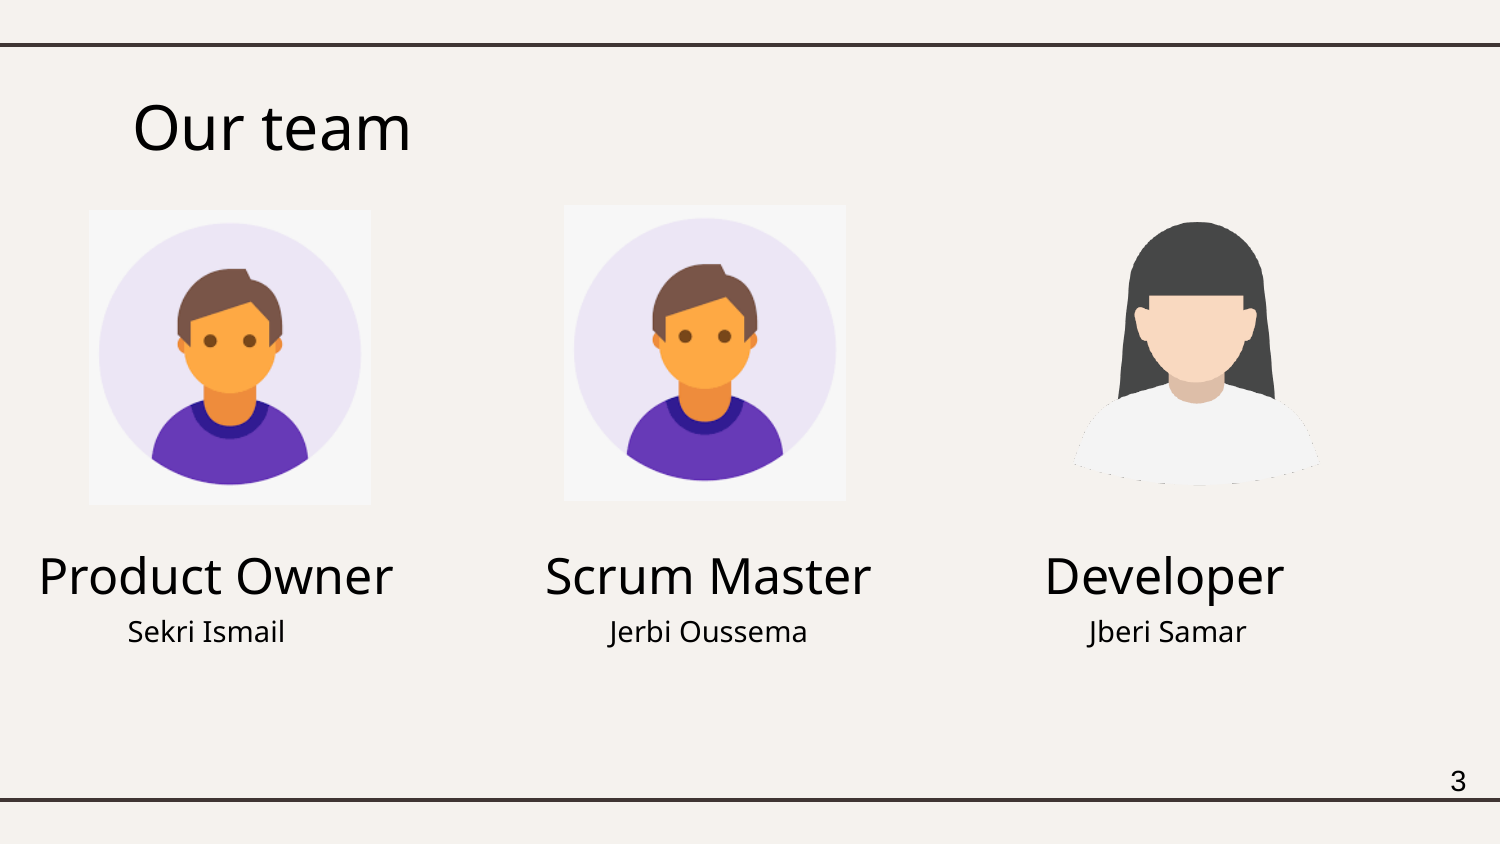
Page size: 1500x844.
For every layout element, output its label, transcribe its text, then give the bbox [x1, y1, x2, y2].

title Our team [116, 72, 565, 167]
text_box Jberi Samar [930, 598, 1414, 706]
picture [564, 205, 846, 501]
text_box Developer [930, 545, 1414, 598]
picture [1009, 166, 1384, 540]
text_box 3 [1435, 754, 1479, 805]
subtitle Jerbi Oussema [467, 598, 930, 706]
subtitle Product Owner [0, 545, 458, 604]
picture [89, 210, 371, 506]
subtitle Scrum Master [467, 545, 930, 598]
subtitle Sekri Ismail [0, 604, 448, 706]
